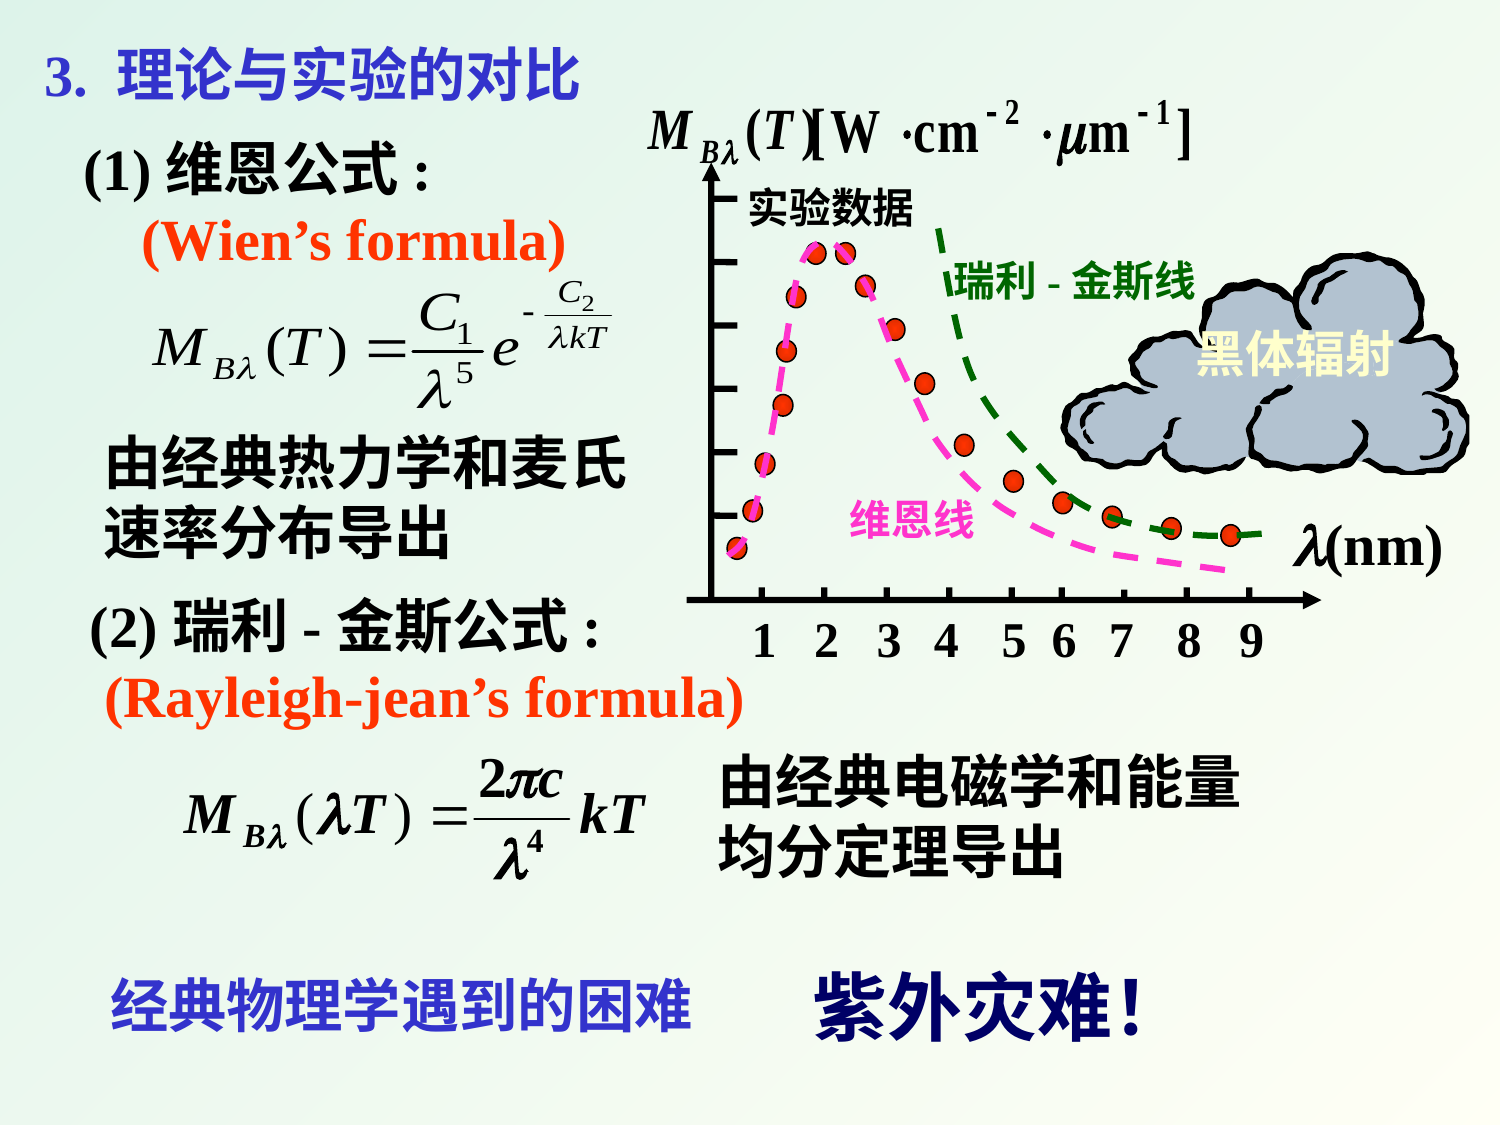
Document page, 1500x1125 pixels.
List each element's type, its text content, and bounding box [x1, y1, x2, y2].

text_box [1056, 249, 1470, 476]
text_box 3. 理论与实验的对比 [29, 30, 780, 116]
text_box 经典物理学遇到的困难 [95, 961, 727, 1047]
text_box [171, 741, 661, 888]
text_box 由经典热力学和麦氏速率分布导出 [88, 418, 632, 574]
text_box 紫外灾难！ [798, 953, 1294, 1059]
text_box (1)维恩公式: (Wien’s formula) [68, 124, 632, 280]
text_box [726, 242, 1241, 560]
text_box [637, 84, 1461, 676]
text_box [141, 268, 626, 421]
text_box (2)瑞利-金斯公式: (Rayleigh-jean’s formula) [75, 582, 840, 737]
text_box 由经典电磁学和能量均分定理导出 [702, 737, 1258, 893]
